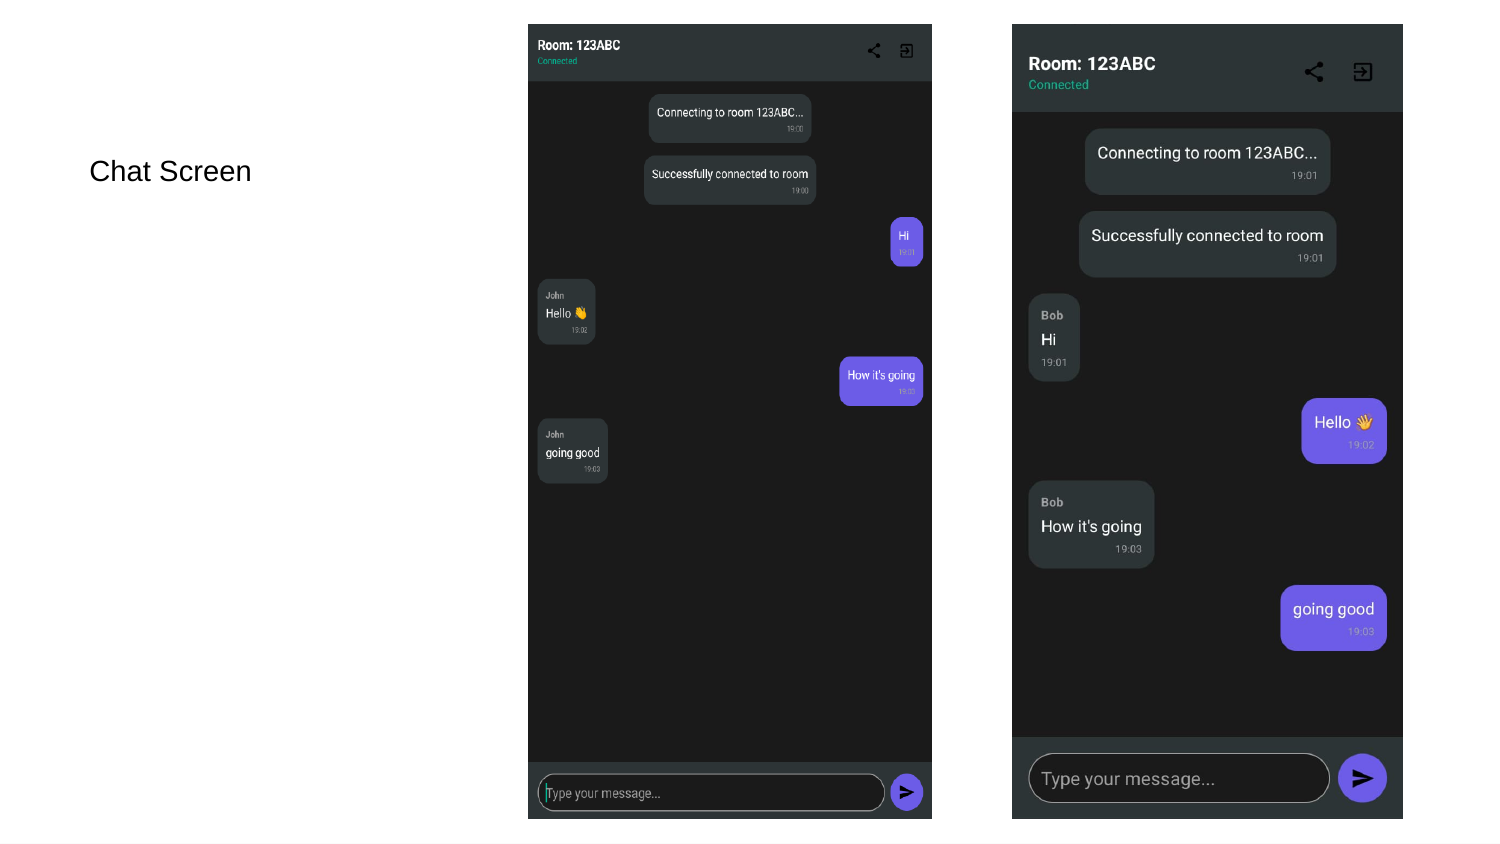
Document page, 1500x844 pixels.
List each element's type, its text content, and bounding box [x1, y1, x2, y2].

picture [528, 24, 932, 819]
picture [1011, 24, 1404, 819]
text_box Chat Screen [74, 137, 317, 203]
